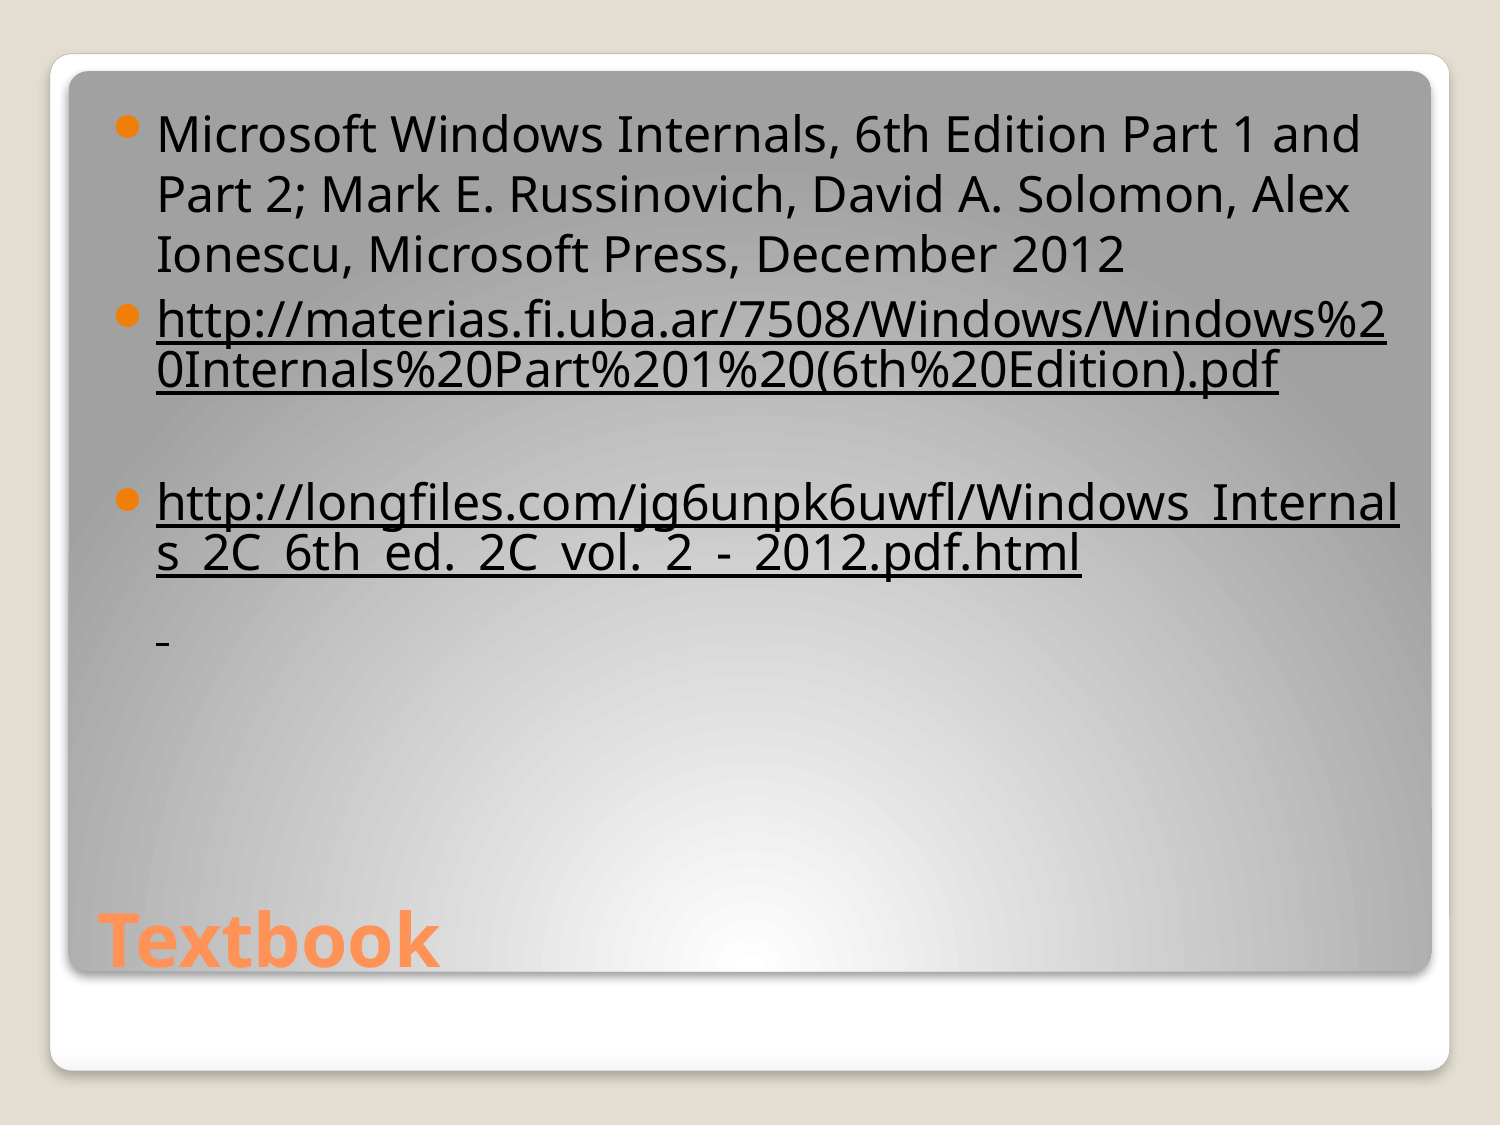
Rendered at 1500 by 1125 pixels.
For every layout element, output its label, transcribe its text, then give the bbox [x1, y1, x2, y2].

title Textbook [82, 817, 1425, 991]
list Microsoft Windows Internals, 6th Edition Part 1 and Part 2; Mark E. Russinovich, David A. Solomon, Alex Ionescu, Microsoft Press, December 2012 http://materias.fi.uba.ar/7508/Windows/Windows%20Internals%20Part%201%20(6th%20Edition).pdf http://longfiles.com/jg6unpk6uwfl/Windows_Internals_2C_6th_ed._2C_vol._2_-_2012.pdf.html [82, 86, 1425, 774]
